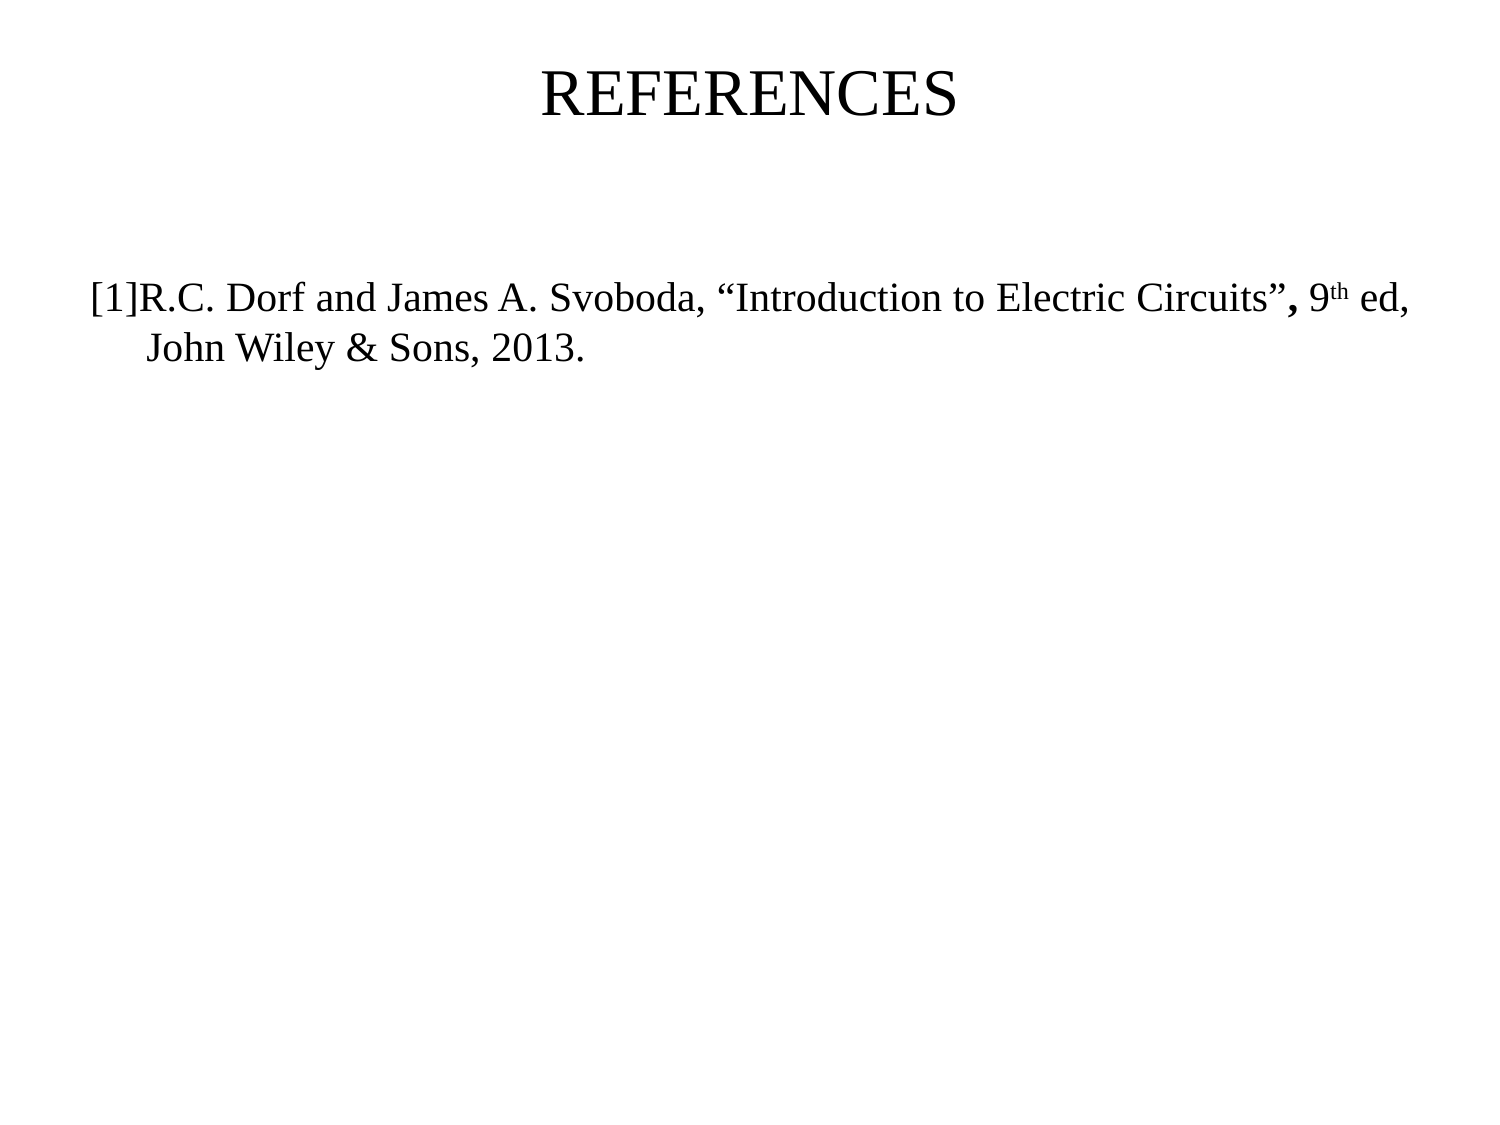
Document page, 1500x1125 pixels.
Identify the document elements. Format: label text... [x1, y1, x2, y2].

title REFERENCES [75, 0, 1425, 183]
list [1]R.C. Dorf and James A. Svoboda, “Introduction to Electric Circuits”, 9th ed, John Wiley & Sons, 2013. [75, 262, 1425, 1005]
